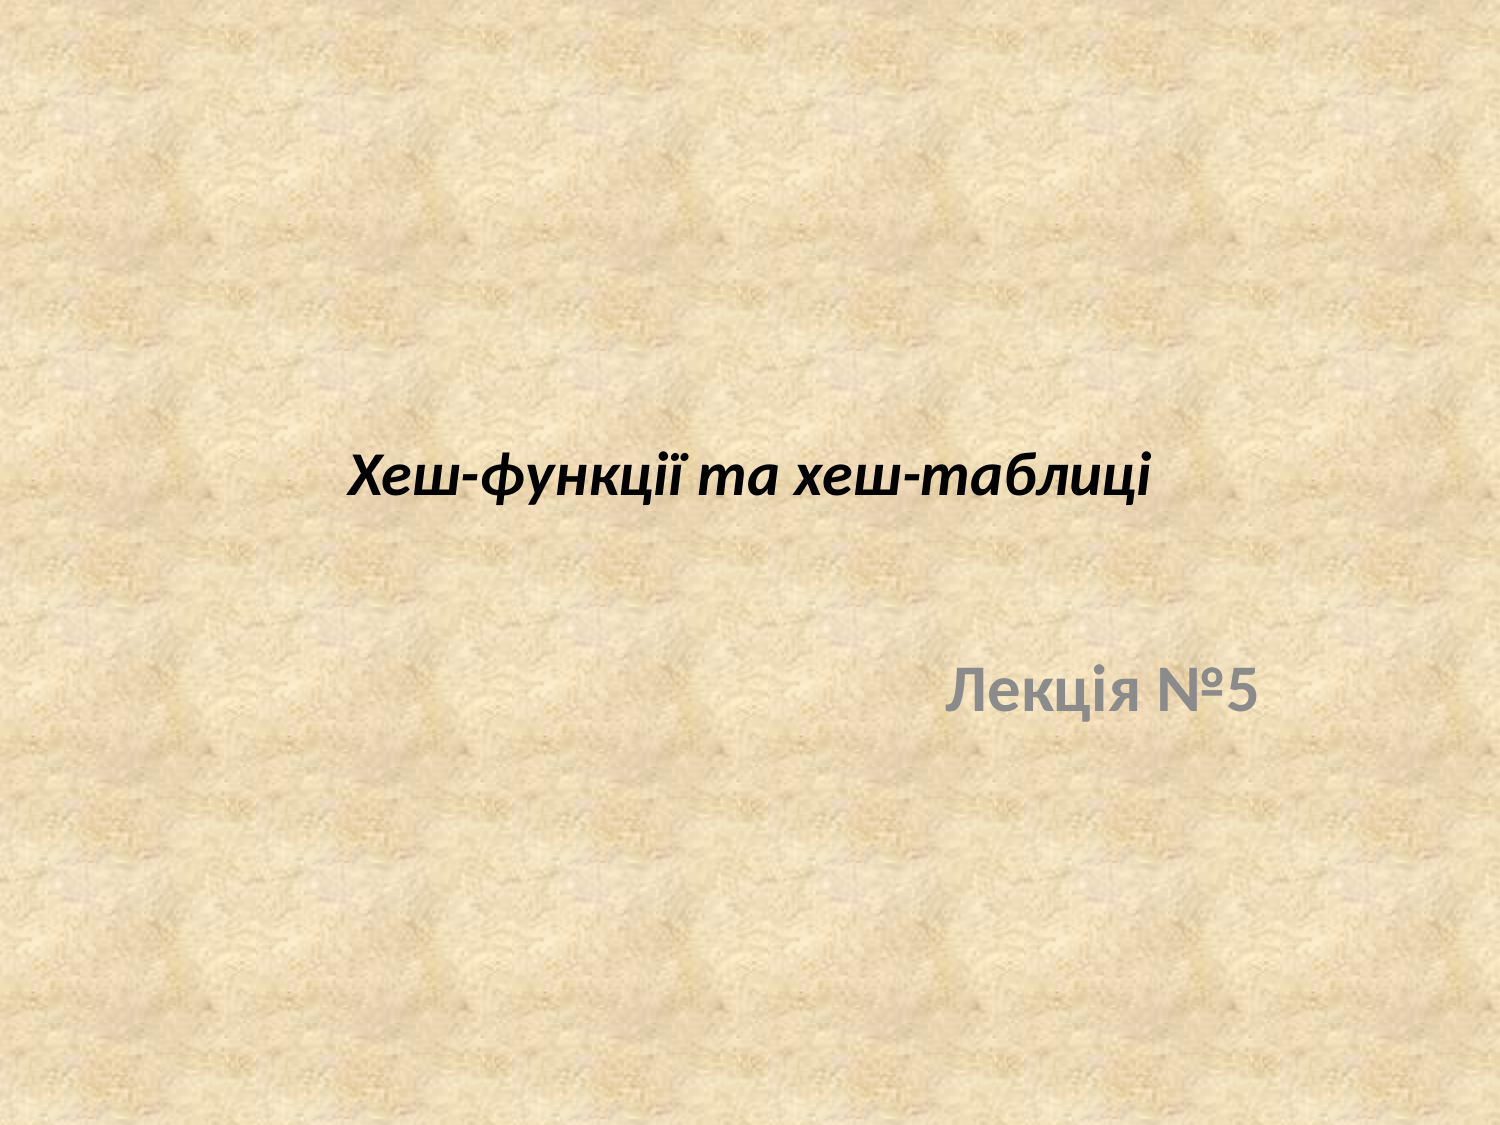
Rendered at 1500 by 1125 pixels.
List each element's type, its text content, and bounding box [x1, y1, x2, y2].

subtitle Лекція №5 [225, 637, 1275, 925]
title Хеш-функції та хеш-таблиці [112, 349, 1388, 591]
picture [0, 0, 1500, 1125]
